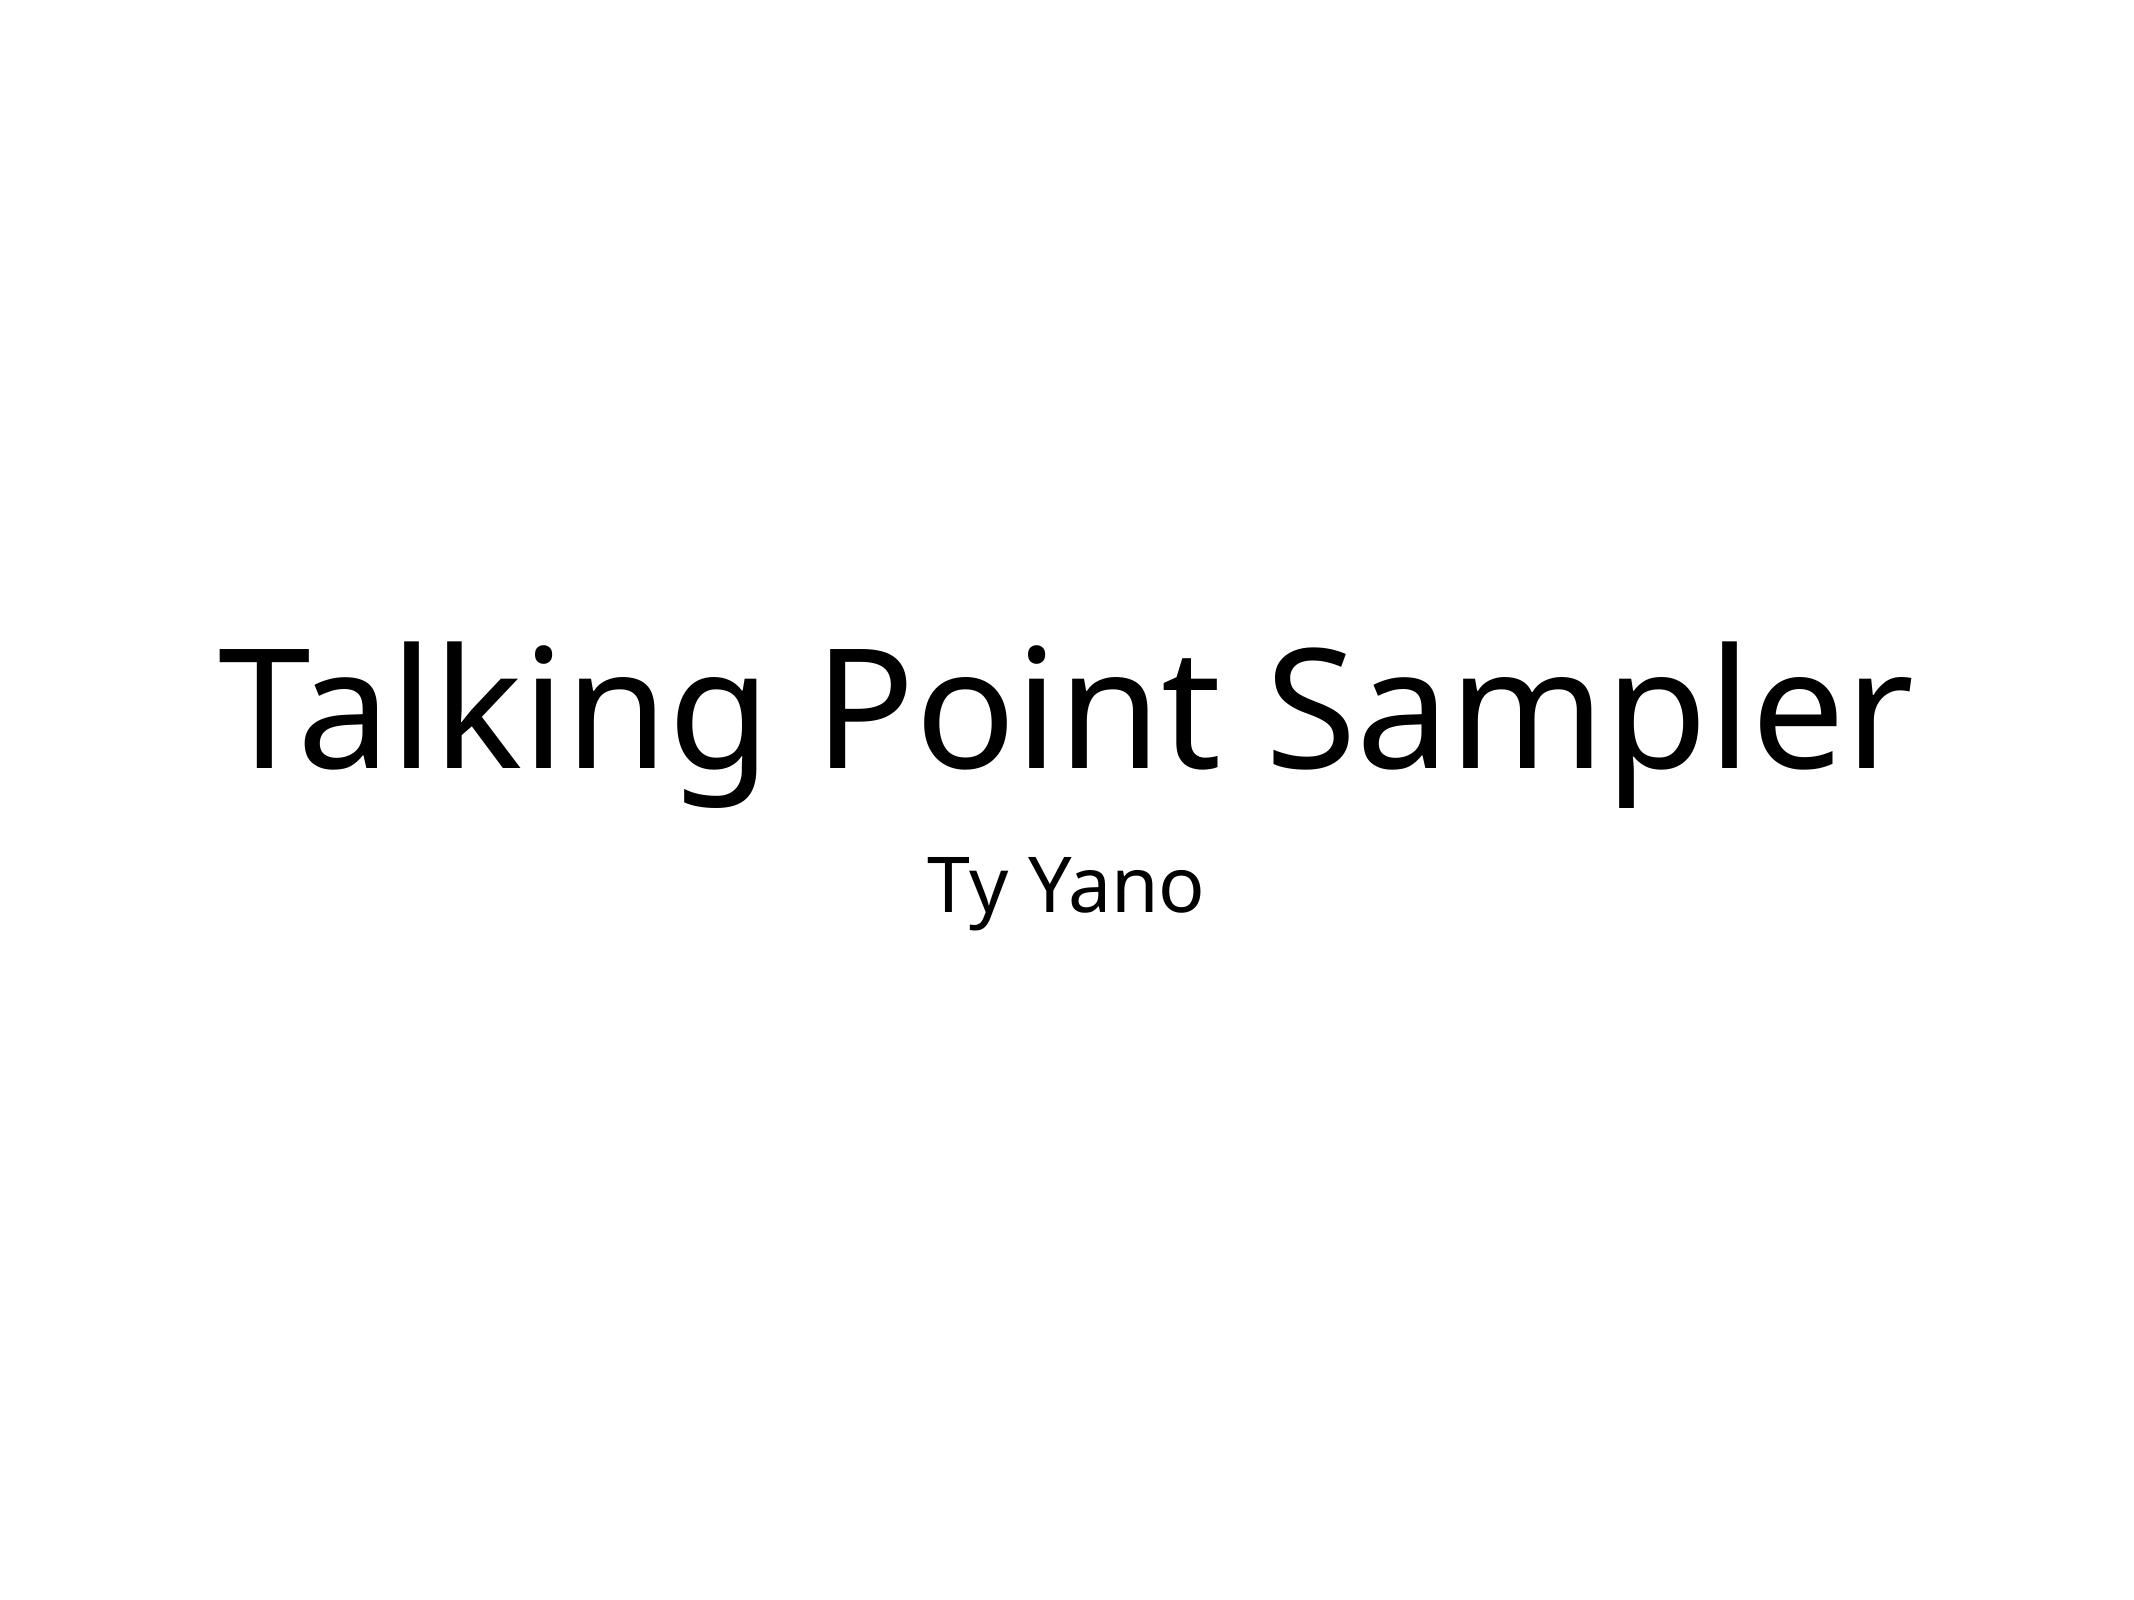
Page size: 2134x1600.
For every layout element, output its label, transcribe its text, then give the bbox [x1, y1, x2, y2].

title Talking Point Sampler [207, 268, 1926, 811]
subtitle Ty Yano [207, 826, 1926, 1013]
